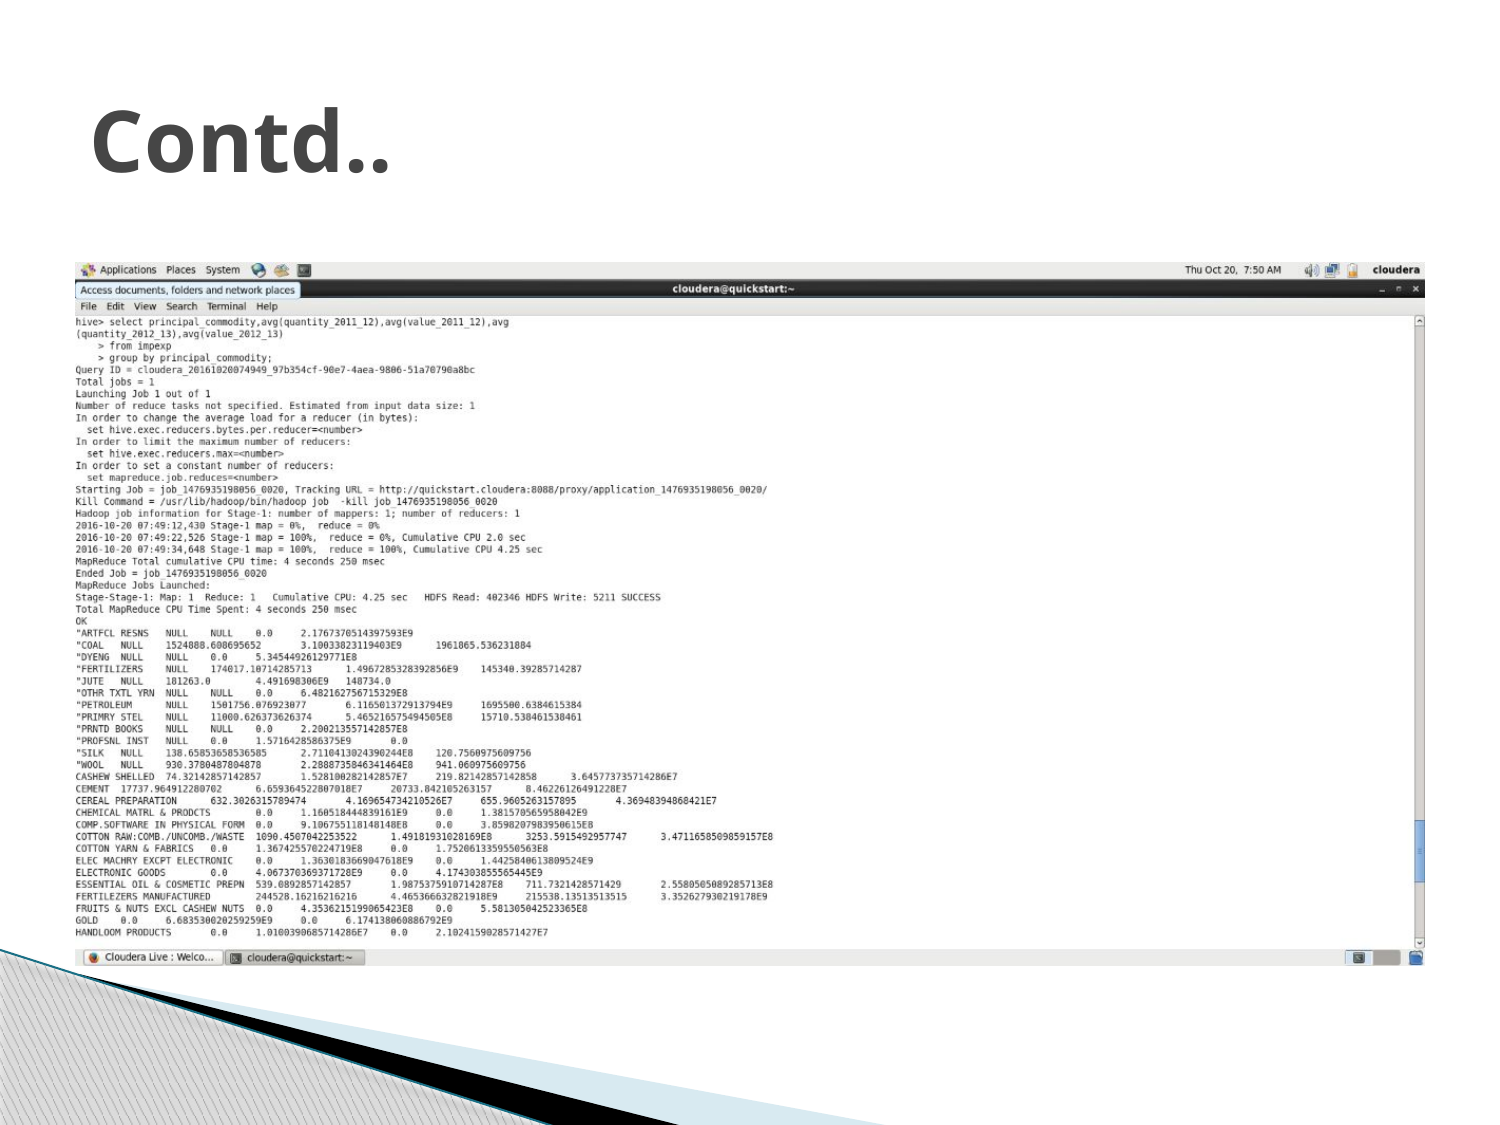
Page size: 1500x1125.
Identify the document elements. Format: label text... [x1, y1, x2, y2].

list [74, 262, 1426, 966]
title Contd.. [75, 45, 1425, 233]
